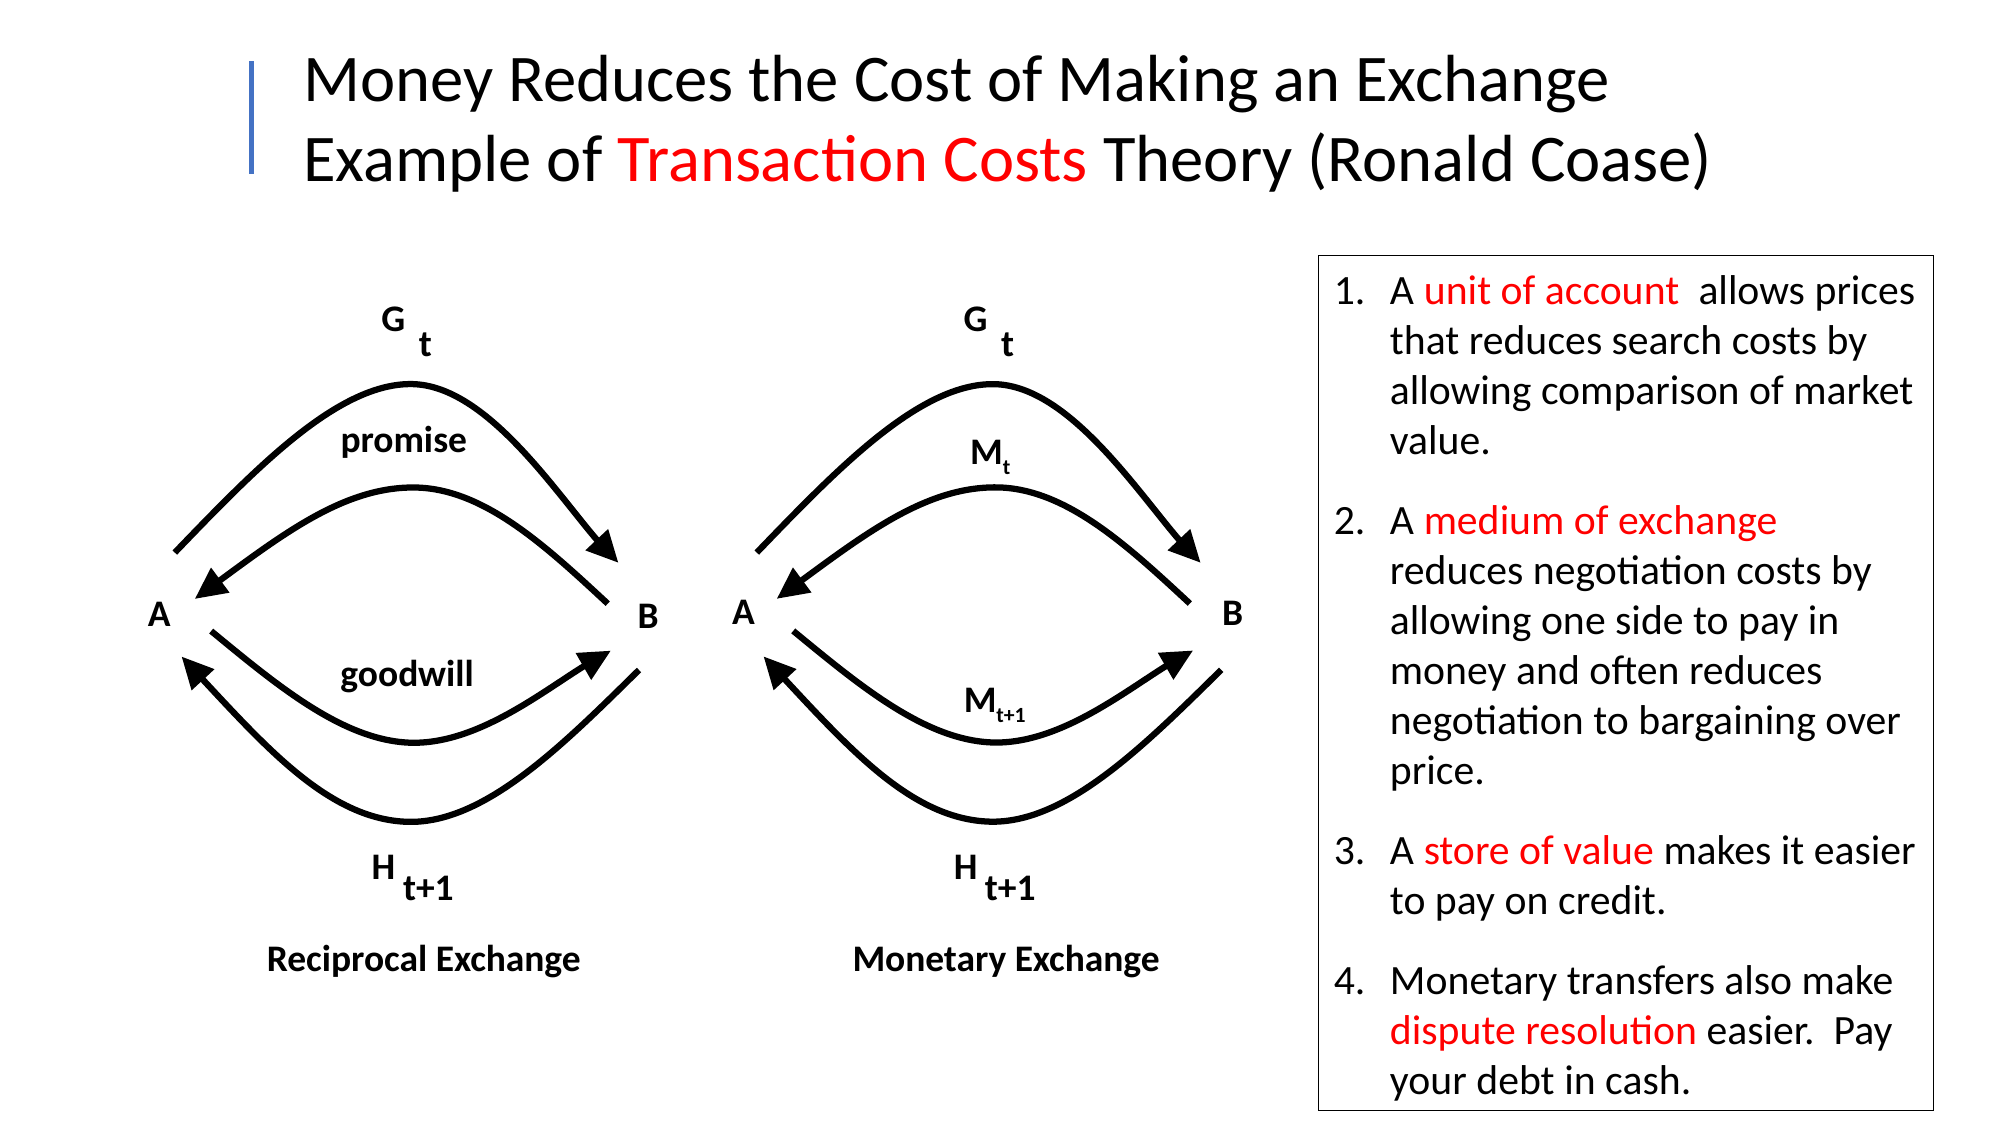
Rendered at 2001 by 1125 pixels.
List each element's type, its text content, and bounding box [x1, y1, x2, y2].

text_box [132, 286, 675, 992]
text_box Money Reduces the Cost of Making an Exchange Example of Transaction Costs Theory (Ronald Coase) [288, 27, 1728, 203]
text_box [716, 286, 1259, 992]
text_box A unit of account allows prices that reduces search costs by allowing comparison of market value. A medium of exchange reduces negotiation costs by allowing one side to pay in money and often reduces negotiation to bargaining over price. A store of value makes it easier to pay on credit. Monetary transfers also make dispute resolution easier. Pay your debt in cash. [1318, 255, 1934, 1111]
